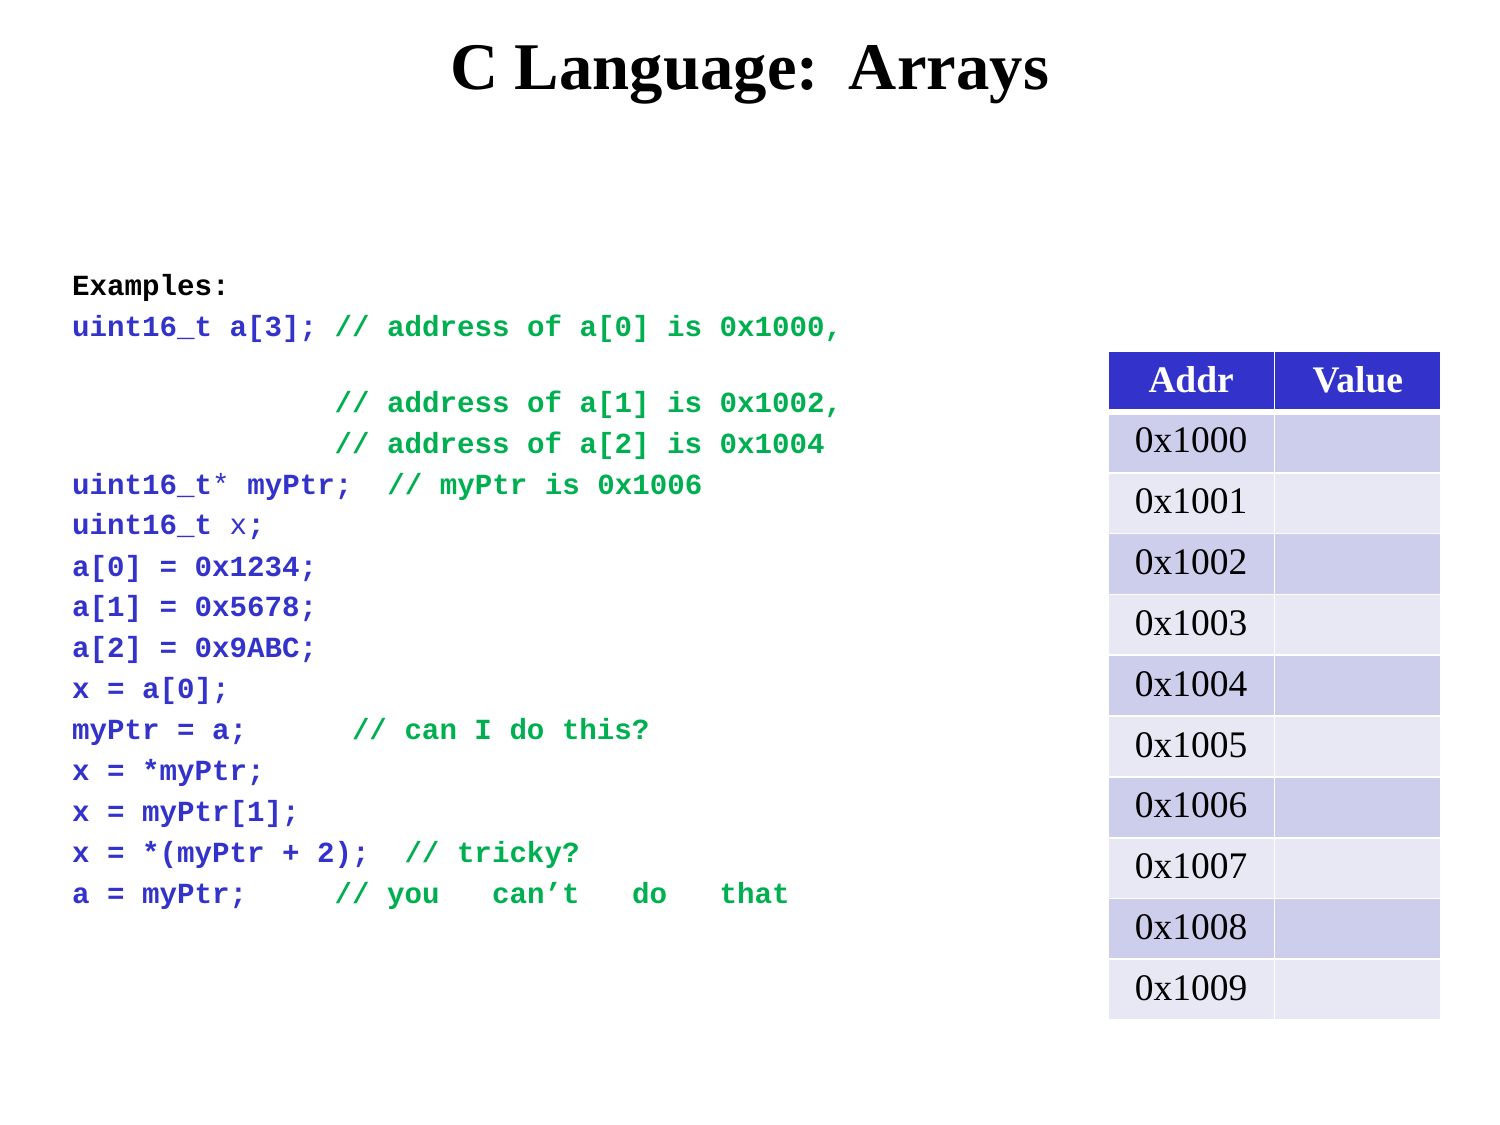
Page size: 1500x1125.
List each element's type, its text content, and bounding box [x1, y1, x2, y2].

table_cell 0x1002 [1109, 534, 1274, 594]
table_cell 0x1007 [1109, 839, 1274, 898]
table_cell 0x1000 [1109, 415, 1274, 472]
table_cell 0x1001 [1109, 474, 1274, 533]
list Examples: uint16_t a[3]; // address of a[0] is 0x1000, // address of a[1] is 0x1002, // address of a[2] is 0x1004 uint16_t* myPtr; // myPtr is 0x1006 uint16_t x; a[0] = 0x1234; a[1] = 0x5678; a[2] = 0x9ABC; x = a[0]; myPtr = a; // can I do this? x = *myPtr; x = myPtr[1]; x = *(myPtr + 2); // tricky? a = myPtr; // you can’t do that [56, 258, 1095, 1043]
table_cell 0x1004 [1109, 656, 1274, 715]
table_cell 0x1009 [1109, 960, 1274, 1019]
table_cell [1275, 839, 1440, 898]
table_cell [1275, 415, 1440, 472]
table_cell 0x1005 [1109, 717, 1274, 776]
table_cell 0x1003 [1109, 595, 1274, 654]
table_cell [1275, 899, 1440, 958]
table_cell [1275, 717, 1440, 776]
title C Language: Arrays [112, 24, 1388, 101]
table_header Value [1275, 352, 1440, 409]
table_header Addr [1109, 352, 1274, 409]
table_cell [1275, 534, 1440, 594]
table_cell [1275, 474, 1440, 533]
table_cell [1275, 778, 1440, 837]
table_cell 0x1006 [1109, 778, 1274, 837]
table_cell 0x1008 [1109, 899, 1274, 958]
table_cell [1275, 960, 1440, 1019]
table_cell [1275, 656, 1440, 715]
table_cell [1275, 595, 1440, 654]
